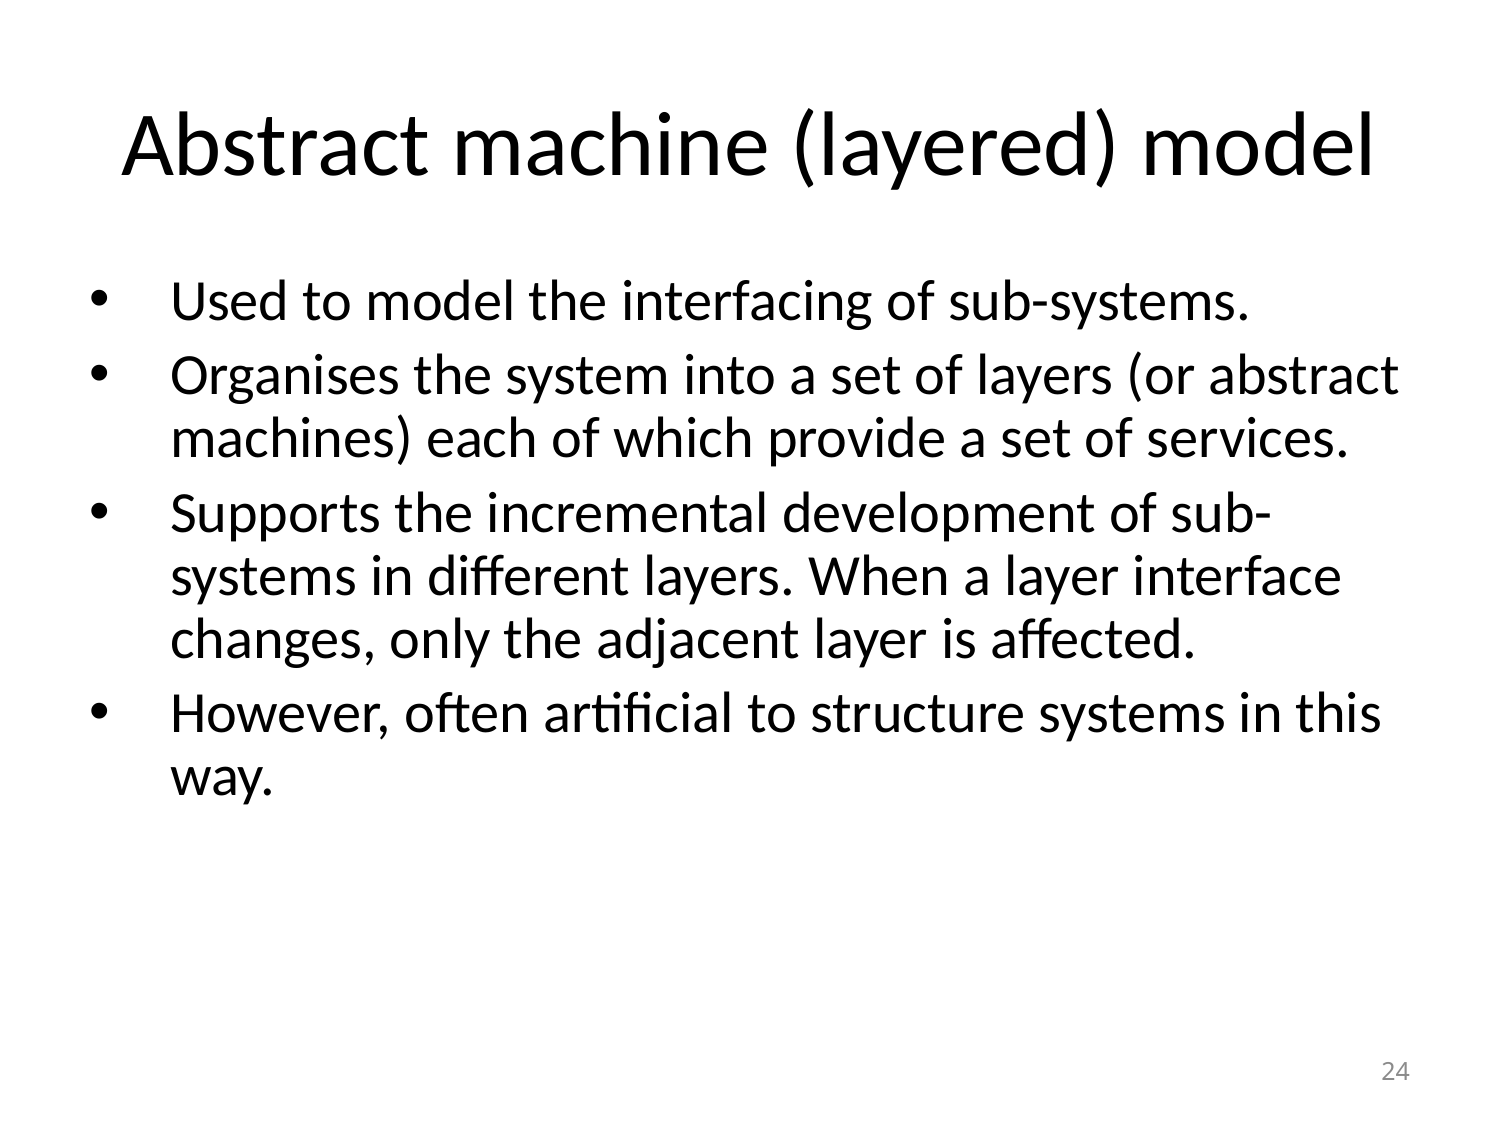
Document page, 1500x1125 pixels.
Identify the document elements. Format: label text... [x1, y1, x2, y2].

list Used to model the interfacing of sub-systems. Organises the system into a set of layers (or abstract machines) each of which provide a set of services. Supports the incremental development of sub-systems in different layers. When a layer interface changes, only the adjacent layer is affected. However, often artificial to structure systems in this way. [75, 262, 1425, 1005]
slide_number 24 [1074, 1042, 1425, 1103]
title Abstract machine (layered) model [75, 45, 1425, 233]
